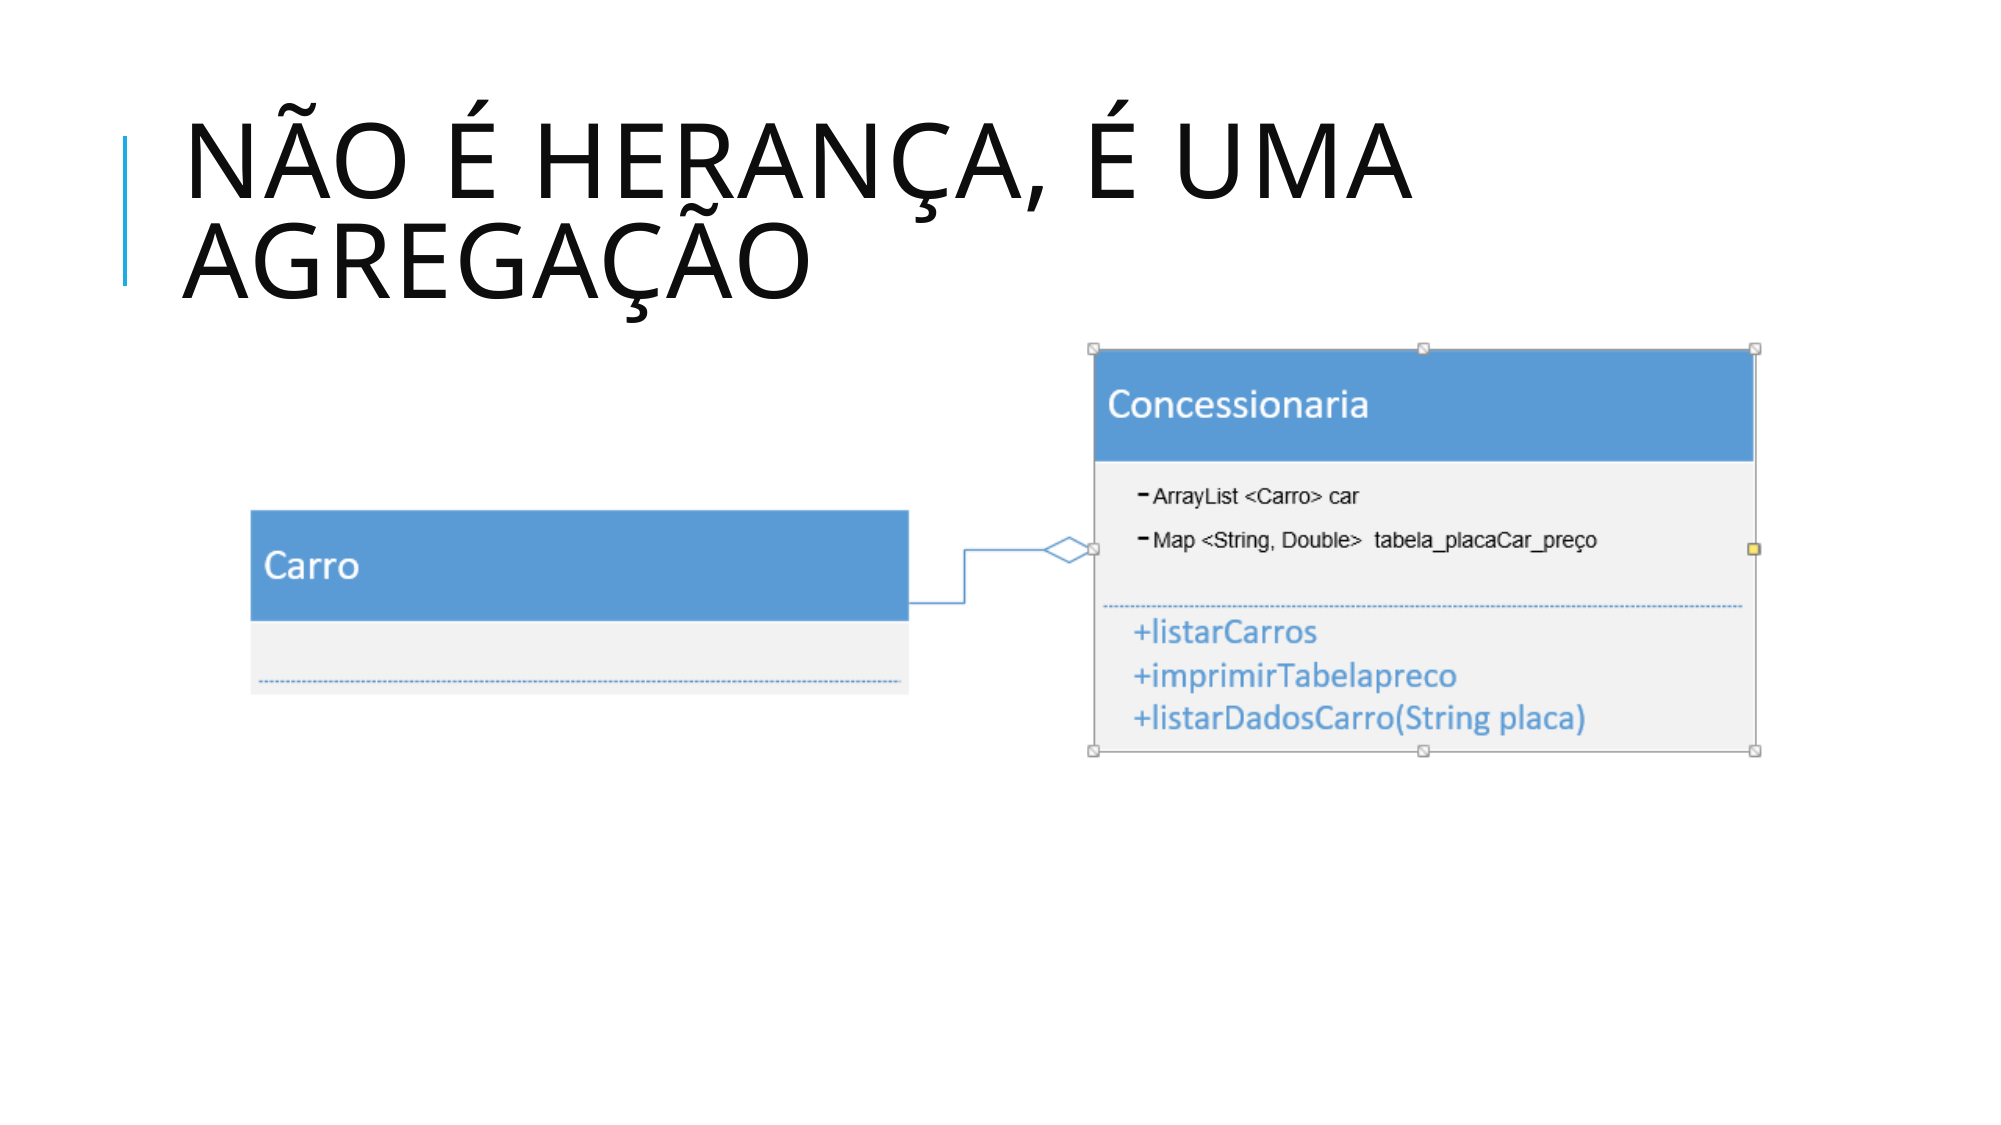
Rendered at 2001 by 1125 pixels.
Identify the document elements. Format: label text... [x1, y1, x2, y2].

title Não é herança, é uma agregação [168, 96, 1763, 342]
picture [193, 321, 1807, 804]
